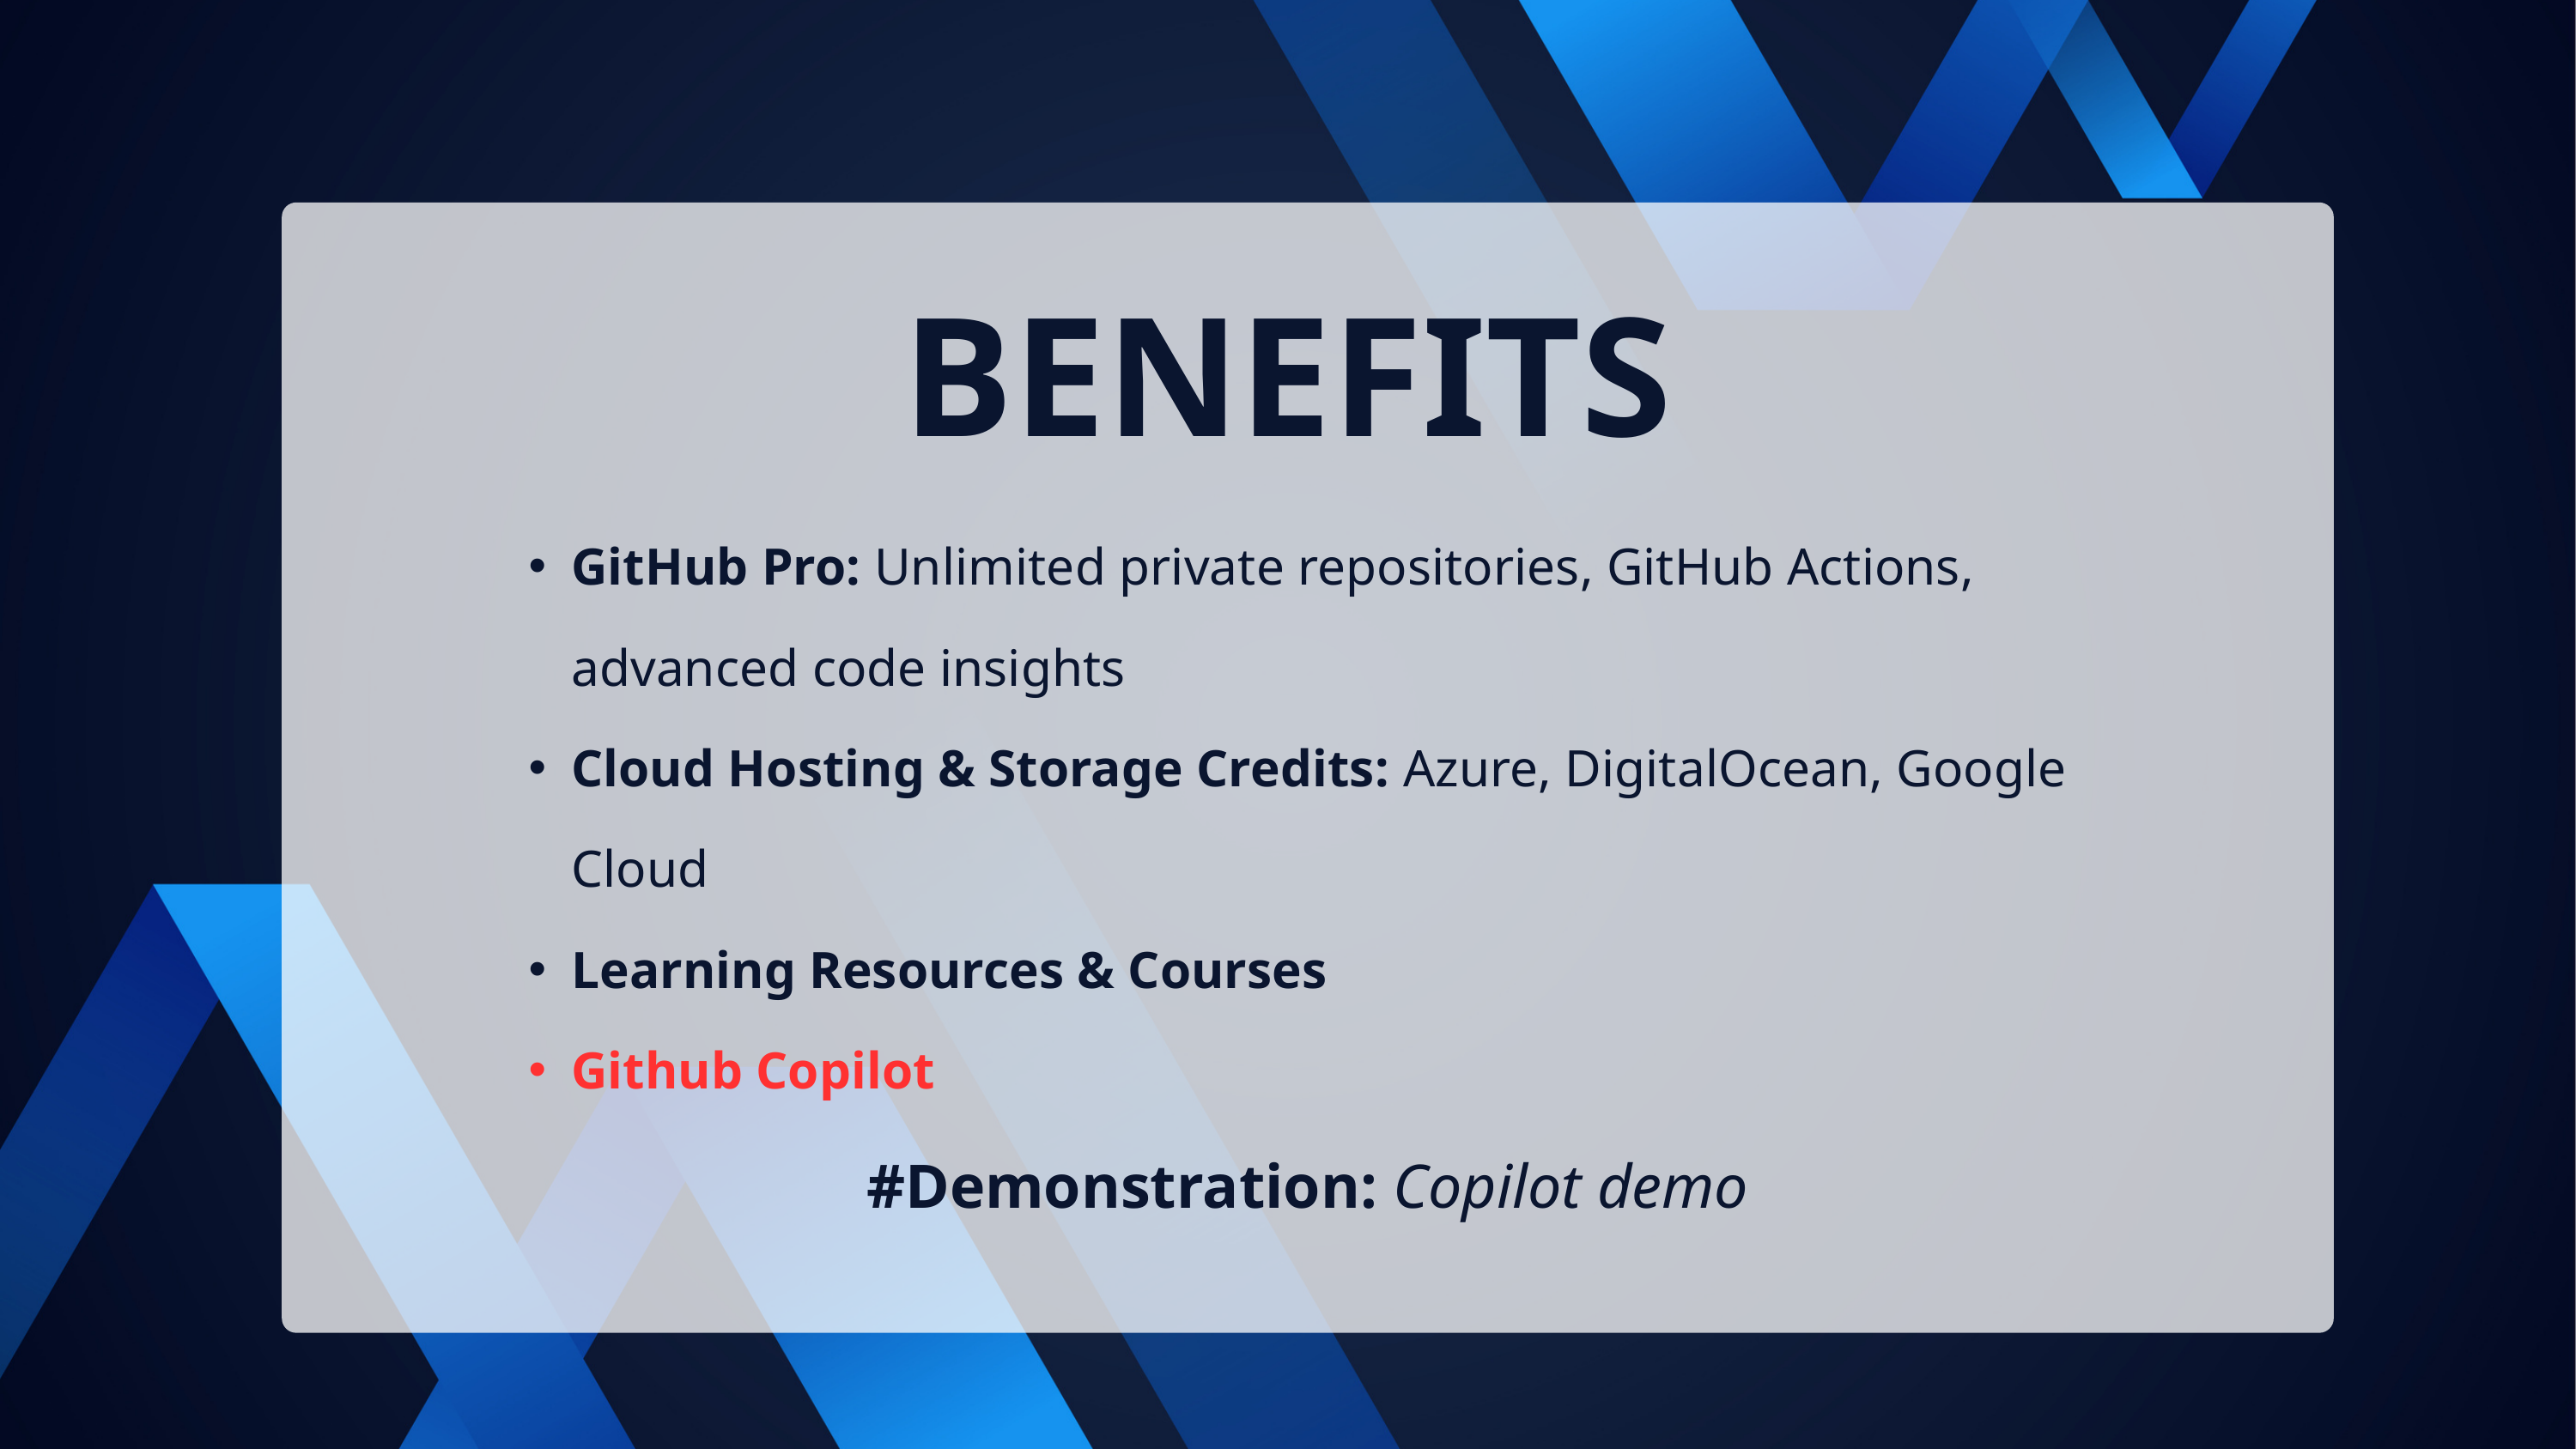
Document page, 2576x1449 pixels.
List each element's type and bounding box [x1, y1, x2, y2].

text_box [281, 202, 2335, 1333]
text_box [0, 0, 2576, 1449]
